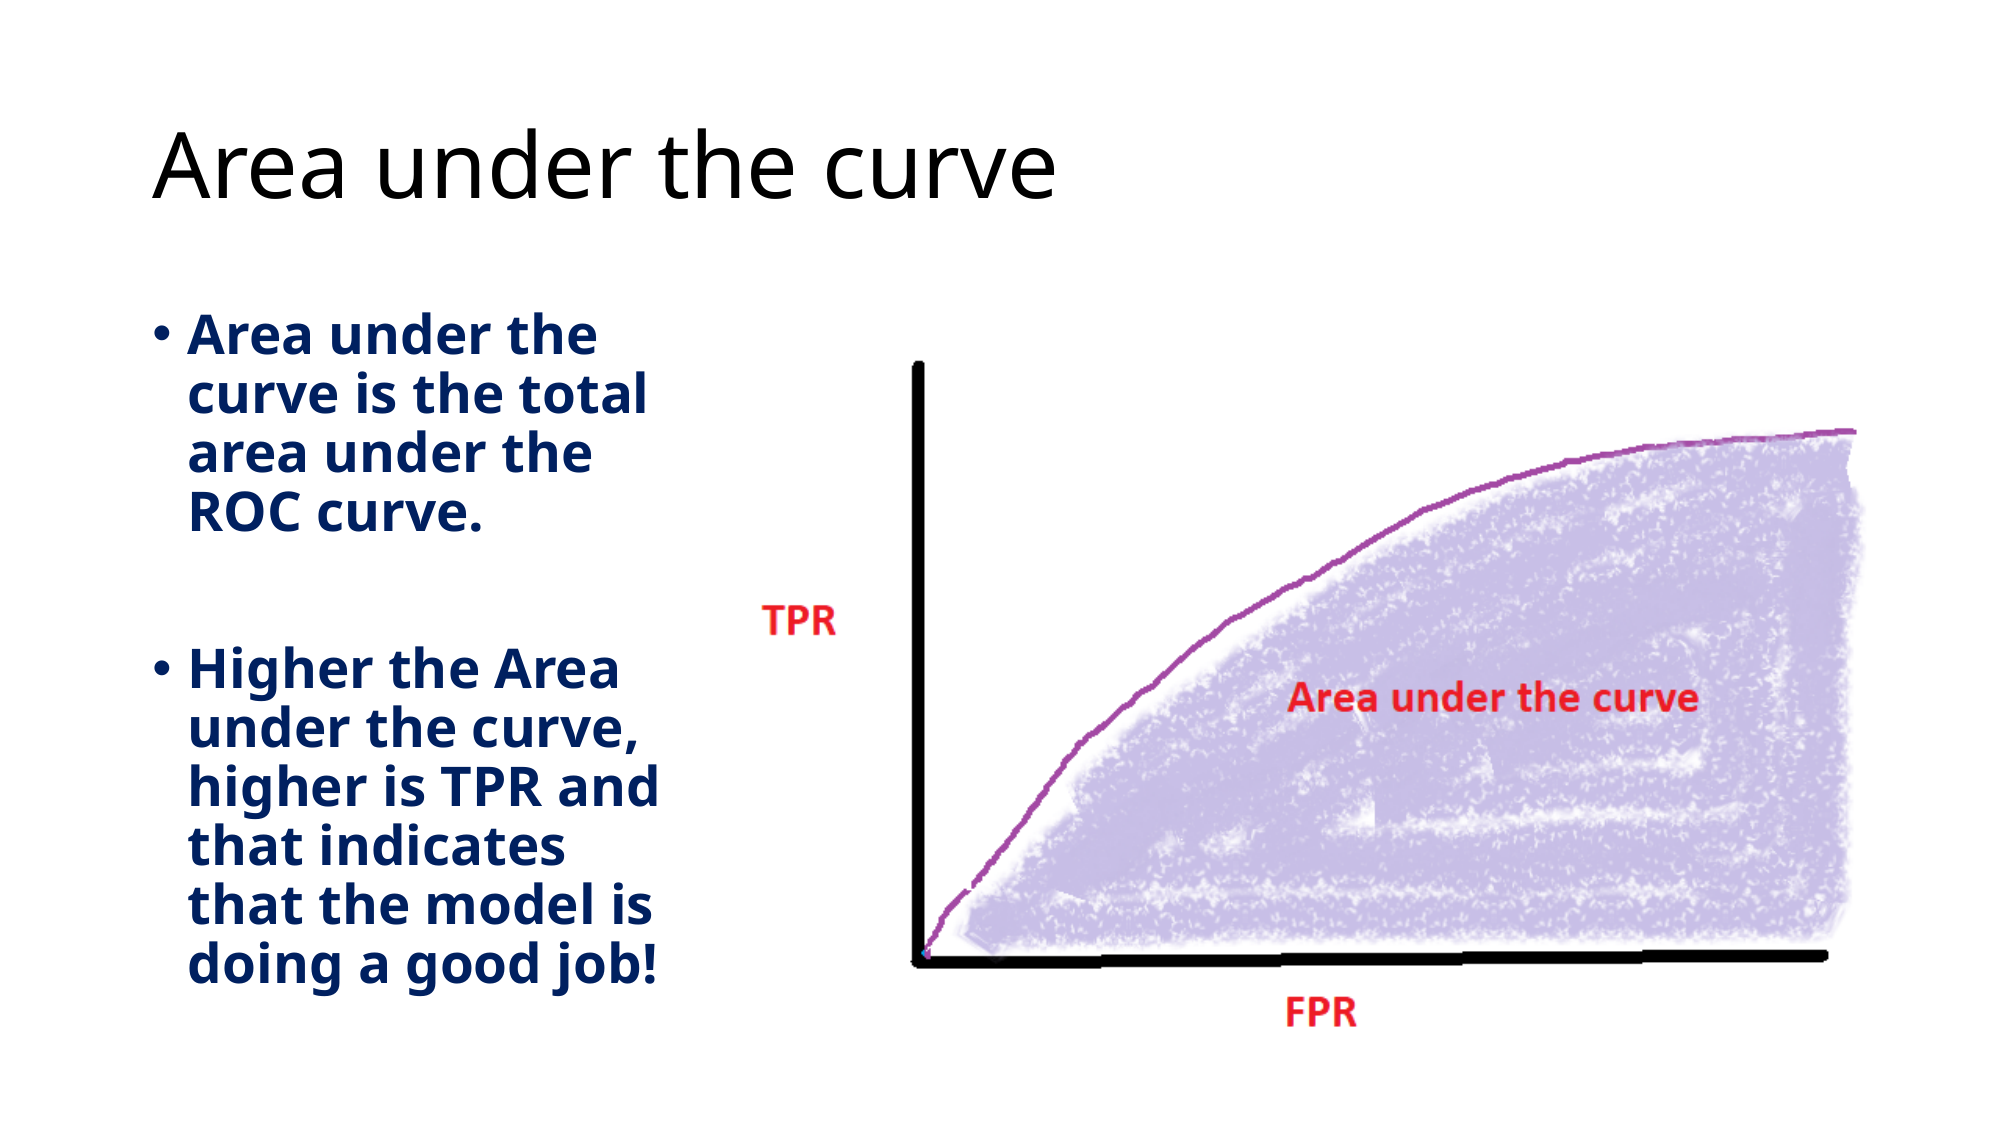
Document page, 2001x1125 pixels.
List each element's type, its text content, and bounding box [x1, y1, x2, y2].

title Area under the curve [137, 59, 1863, 278]
picture [687, 322, 1910, 1066]
list Area under the curve is the total area under the ROC curve. Higher the Area under the curve, higher is TPR and that indicates that the model is doing a good job! [137, 299, 688, 1014]
